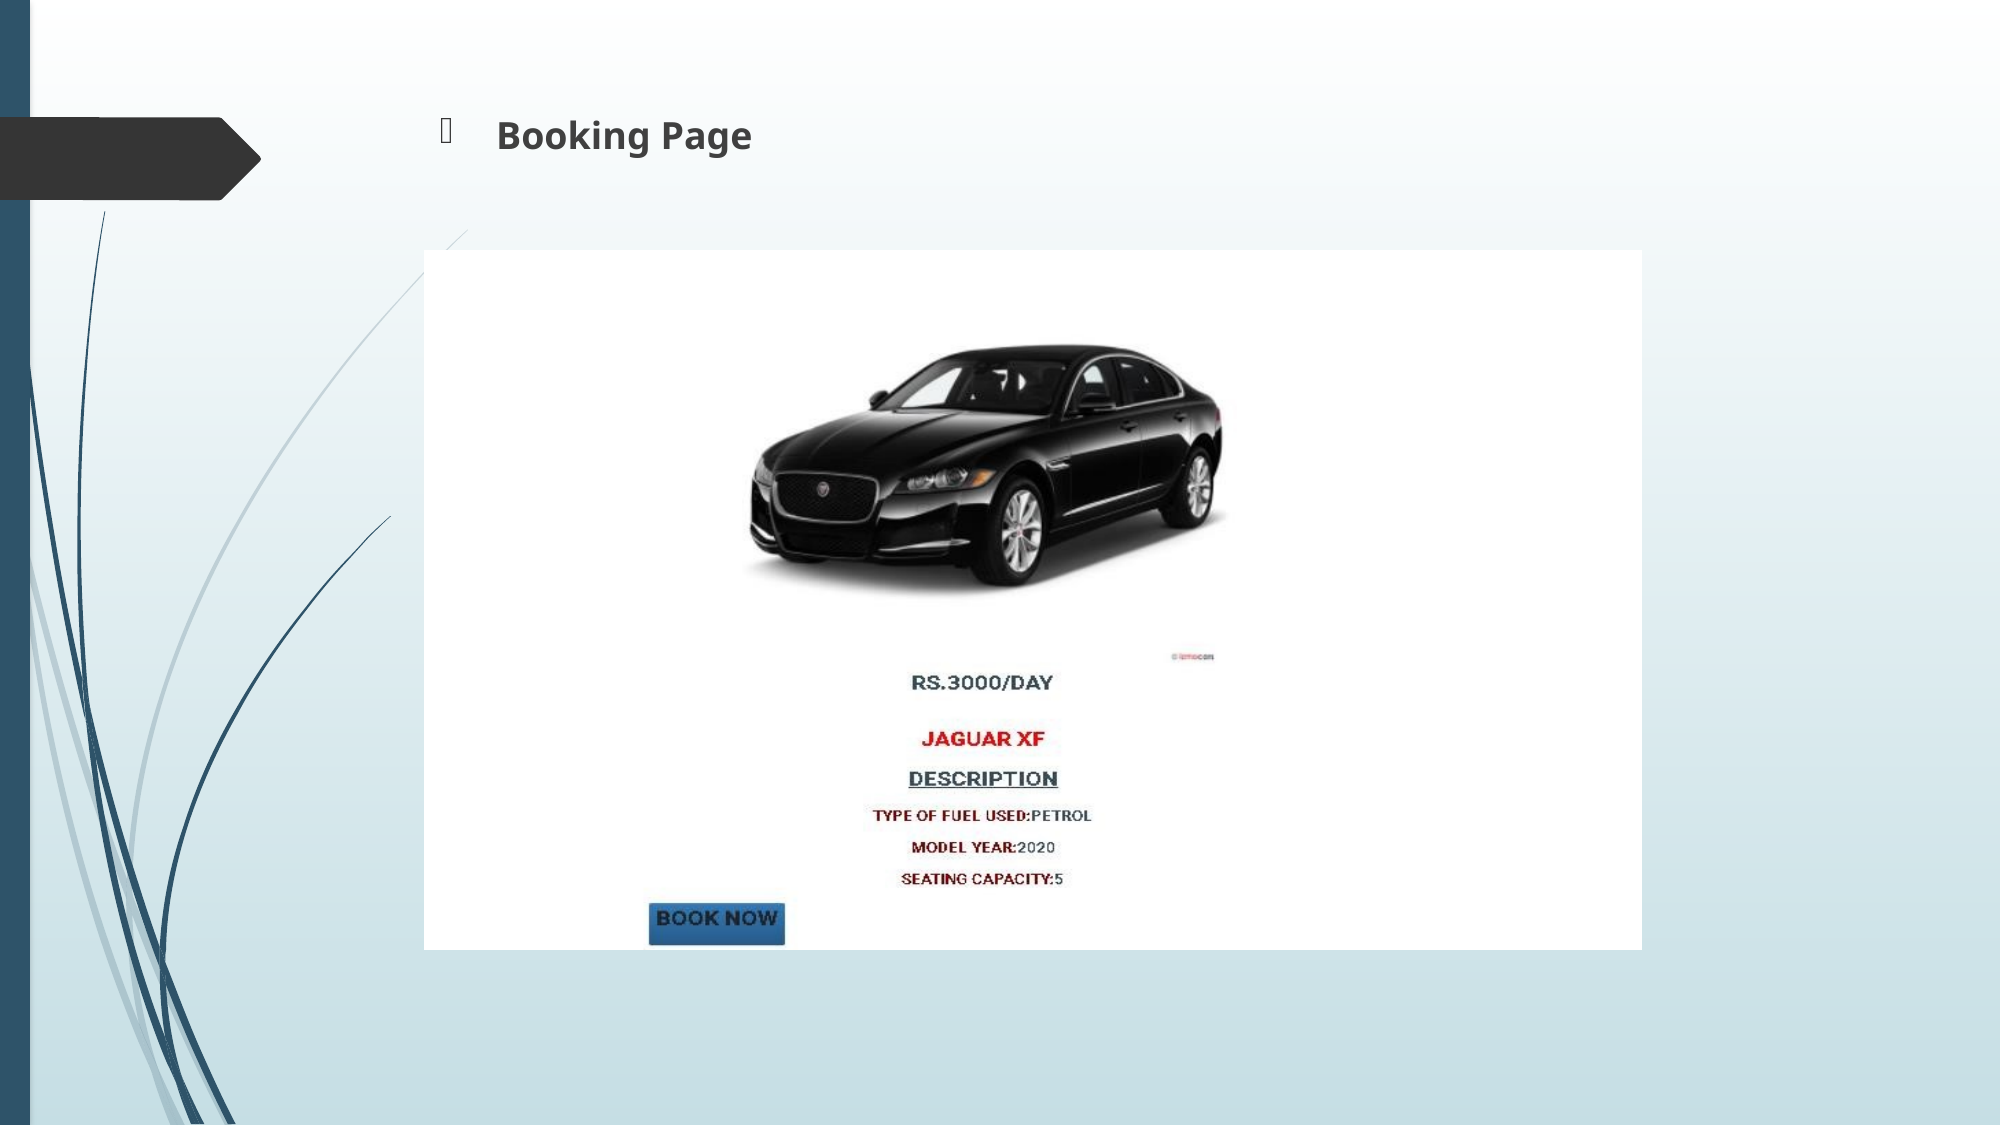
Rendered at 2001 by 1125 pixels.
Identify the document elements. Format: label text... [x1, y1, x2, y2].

list Booking Page [424, 104, 1888, 970]
picture [424, 250, 1642, 951]
